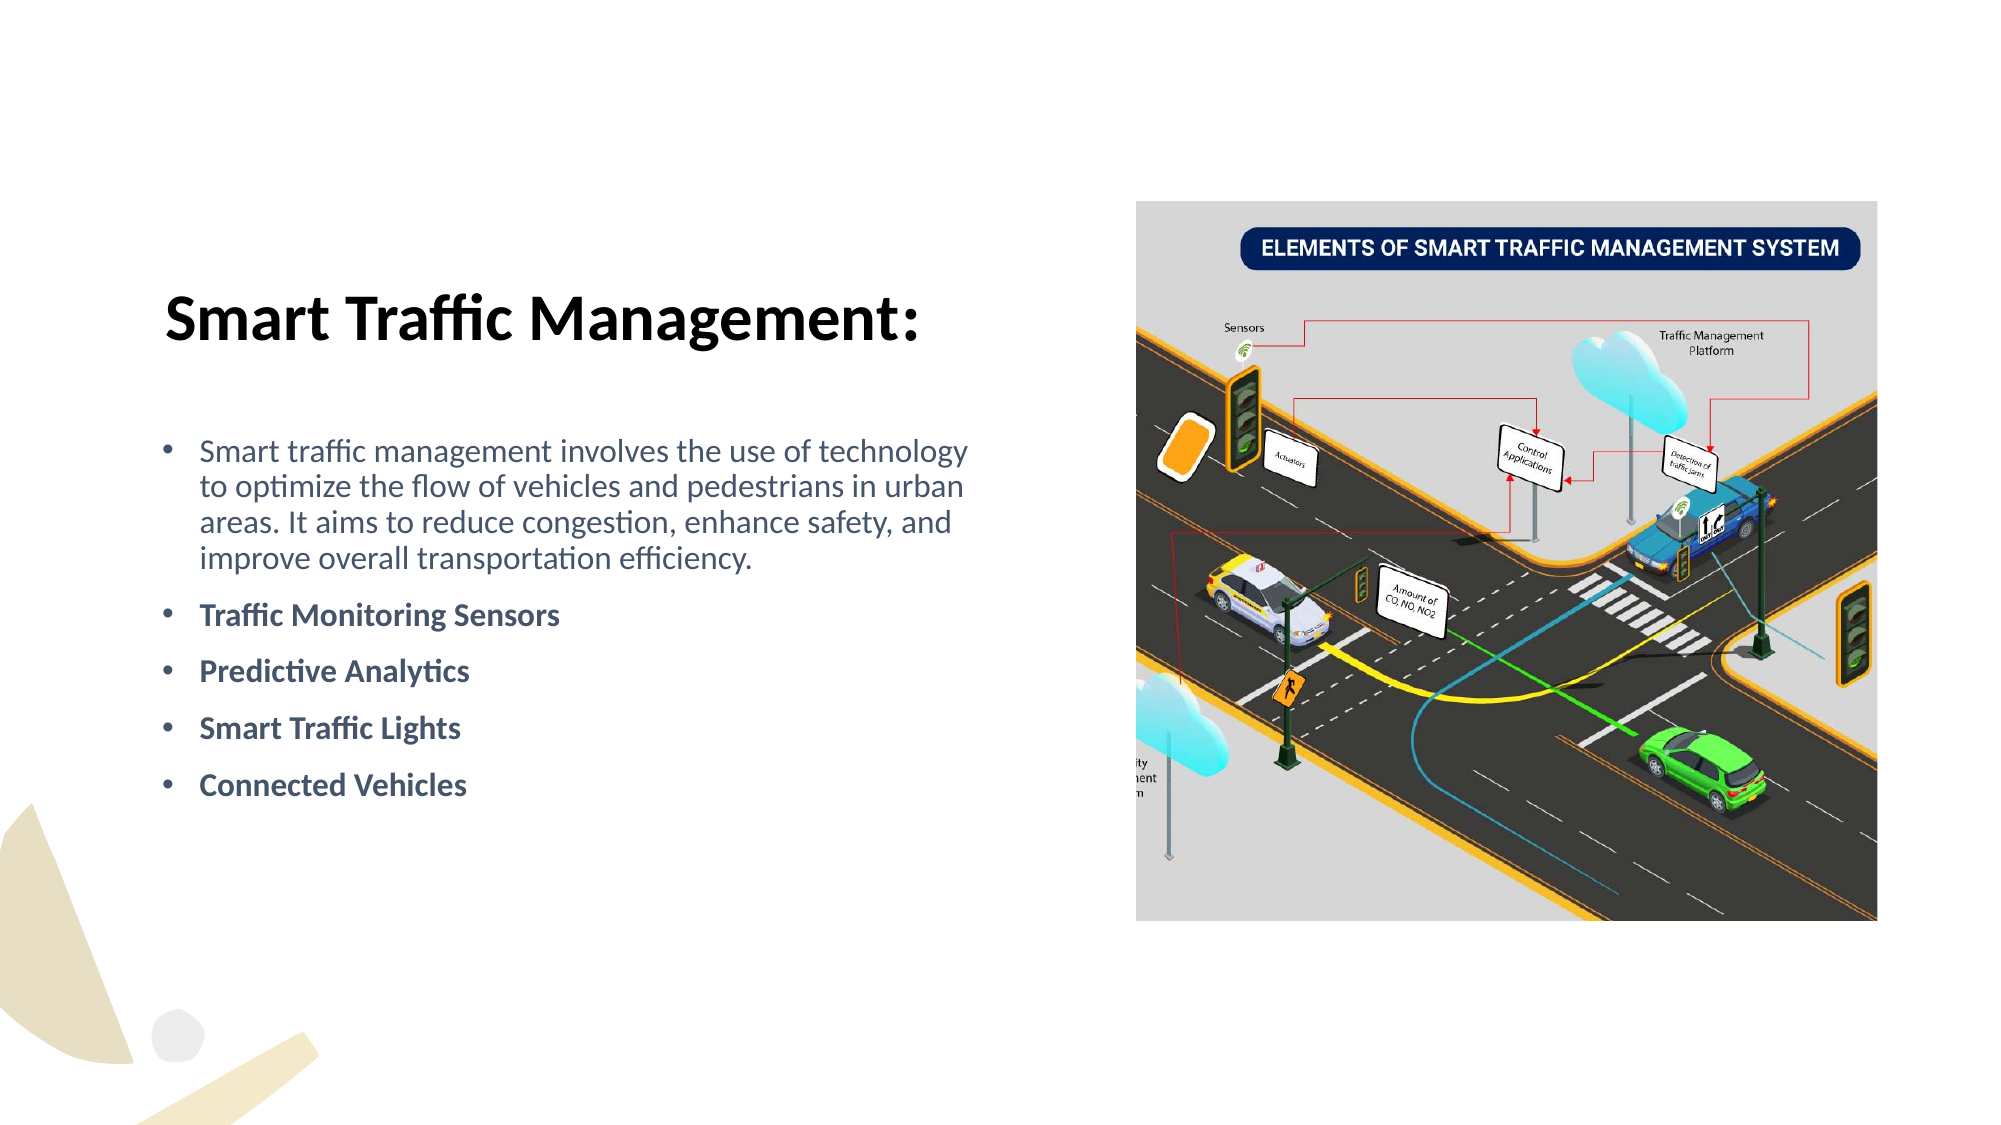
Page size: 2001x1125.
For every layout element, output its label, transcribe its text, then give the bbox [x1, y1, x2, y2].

title Smart Traffic Management: [150, 93, 1000, 363]
list Smart traffic management involves the use of technology to optimize the flow of vehicles and pedestrians in urban areas. It aims to reduce congestion, enhance safety, and improve overall transportation efficiency. Traffic Monitoring Sensors Predictive Analytics Smart Traffic Lights Connected Vehicles [146, 425, 1000, 1002]
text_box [0, 801, 322, 1125]
picture [1136, 201, 1878, 921]
